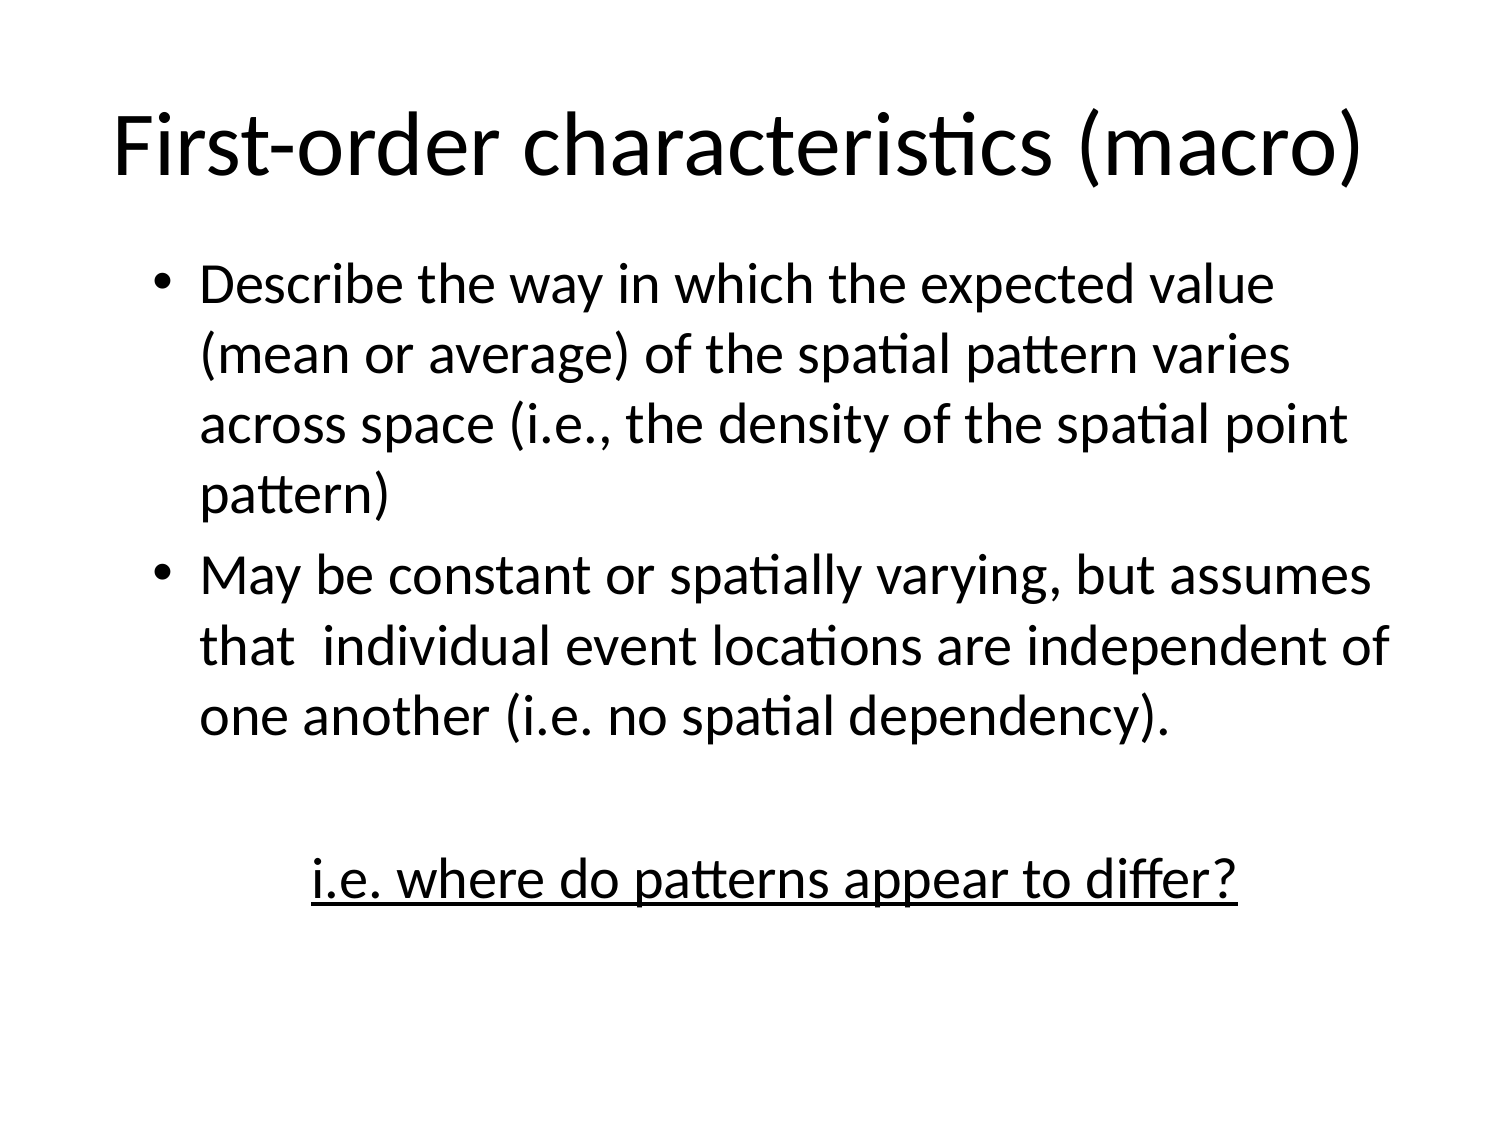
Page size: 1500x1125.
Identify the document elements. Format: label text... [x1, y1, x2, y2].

title First-order characteristics (macro) [75, 45, 1425, 233]
list Describe the way in which the expected value (mean or average) of the spatial pattern varies across space (i.e., the density of the spatial point pattern) May be constant or spatially varying, but assumes that individual event locations are independent of one another (i.e. no spatial dependency). i.e. where do patterns appear to differ? [62, 237, 1413, 1025]
